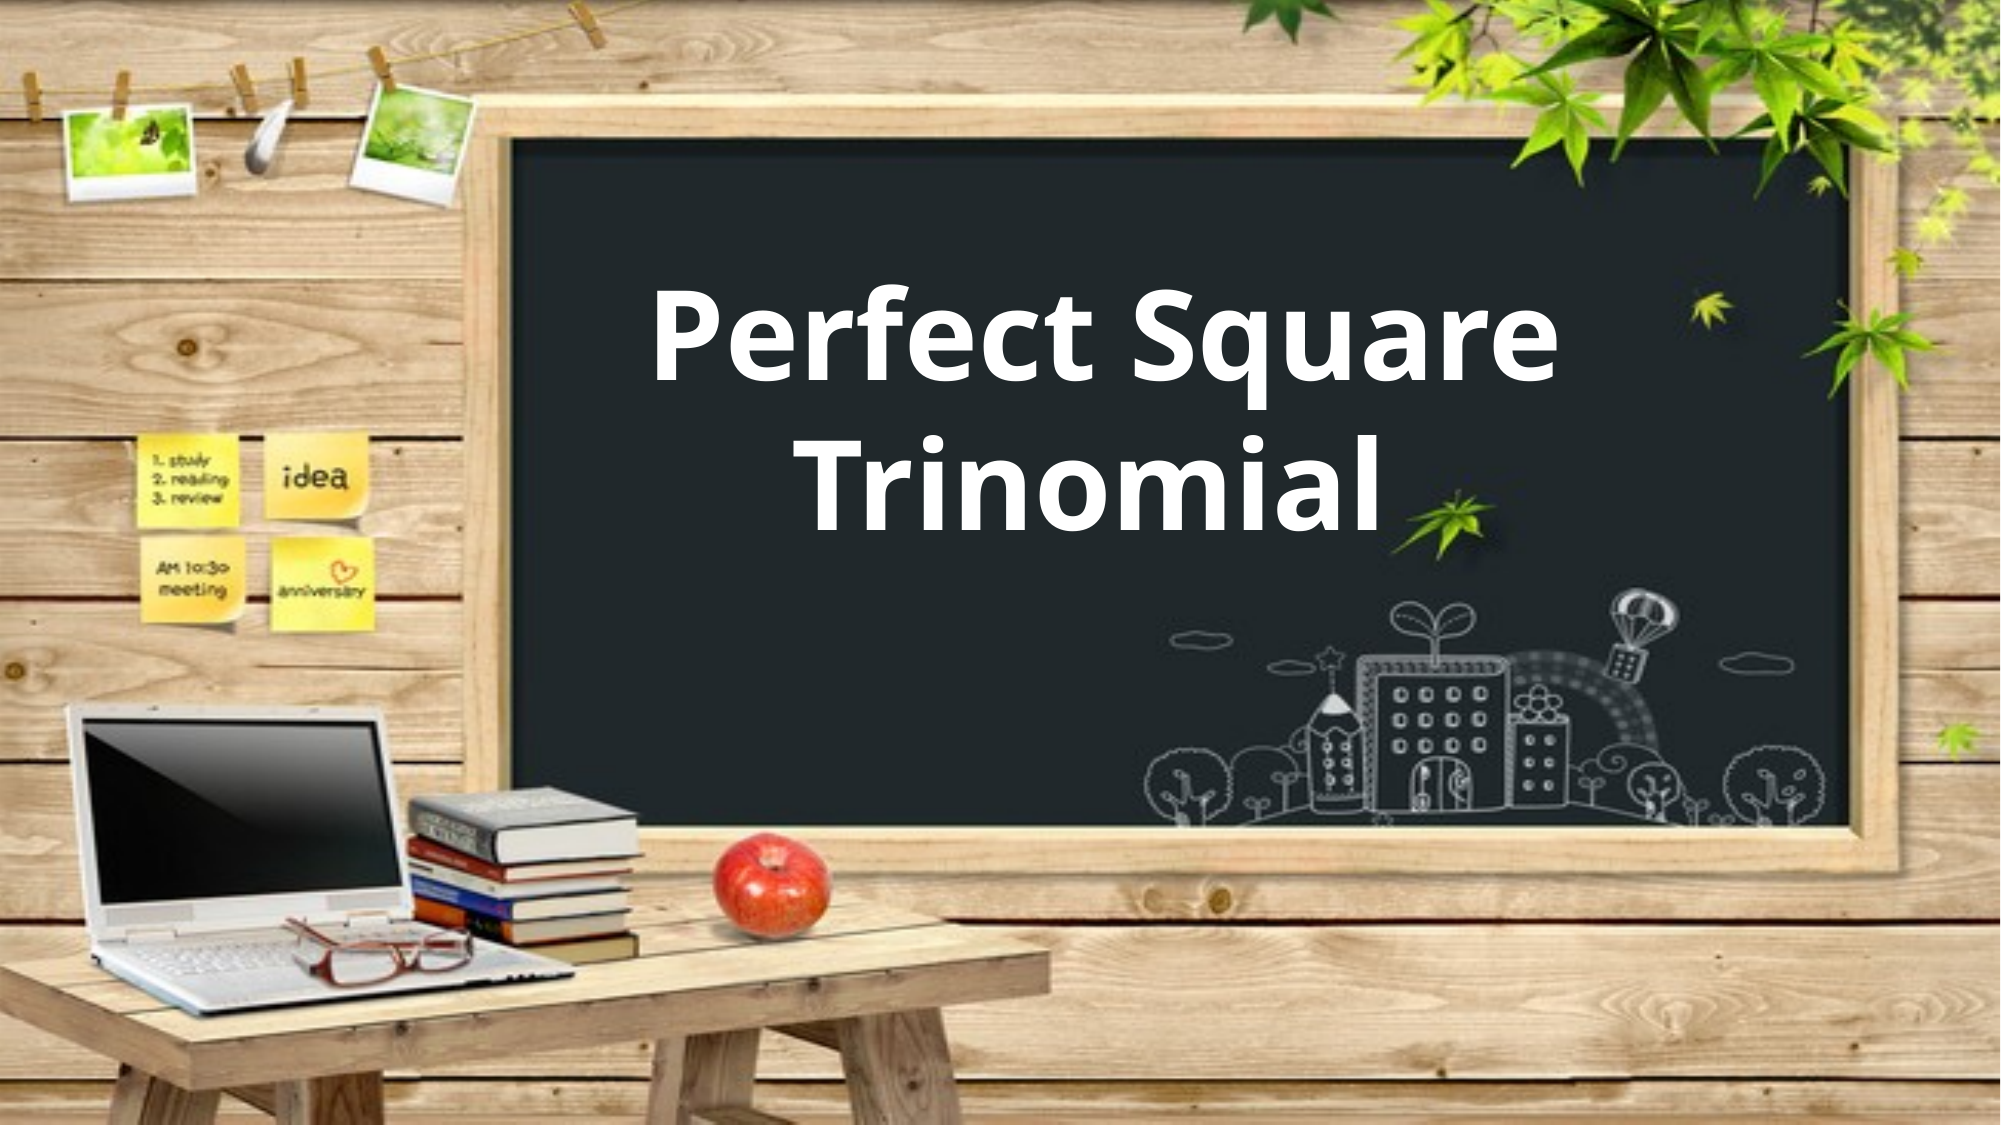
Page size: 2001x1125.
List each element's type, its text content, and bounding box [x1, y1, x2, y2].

text_box Perfect Square Trinomial [471, 248, 1739, 563]
picture [0, 0, 2001, 1125]
